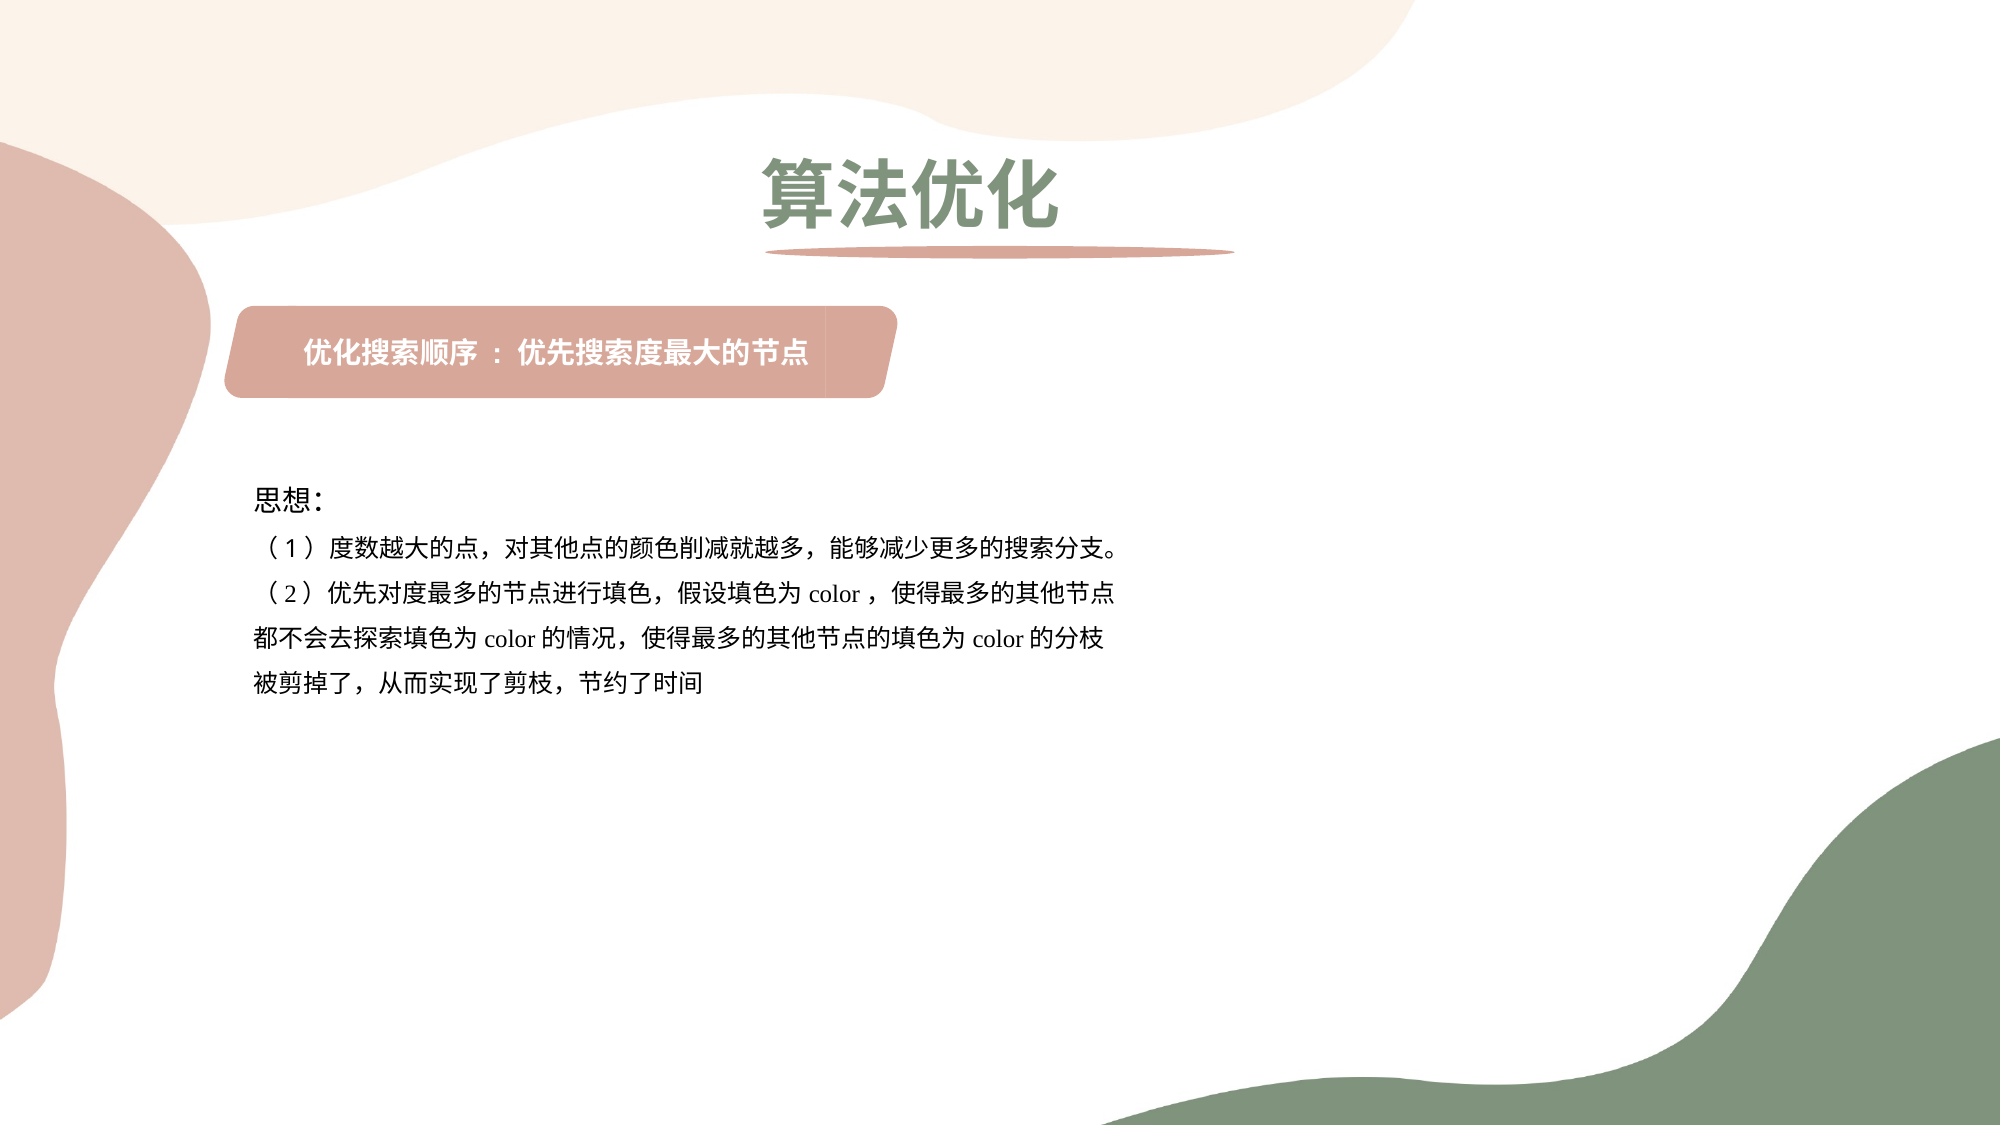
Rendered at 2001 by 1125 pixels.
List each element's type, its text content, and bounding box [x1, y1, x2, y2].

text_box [224, 305, 898, 399]
picture [0, 0, 2000, 1125]
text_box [745, 140, 1255, 259]
text_box 思想： （1）度数越大的点，对其他点的颜色削减就越多，能够减少更多的搜索分支。 （2）优先对度最多的节点进行填色，假设填色为color，使得最多的其他节点 都不会去探索填色为color的情况，使得最多的其他节点的填色为color的分枝 被剪掉了，从而实现了剪枝，节约了时间 [238, 457, 1145, 937]
